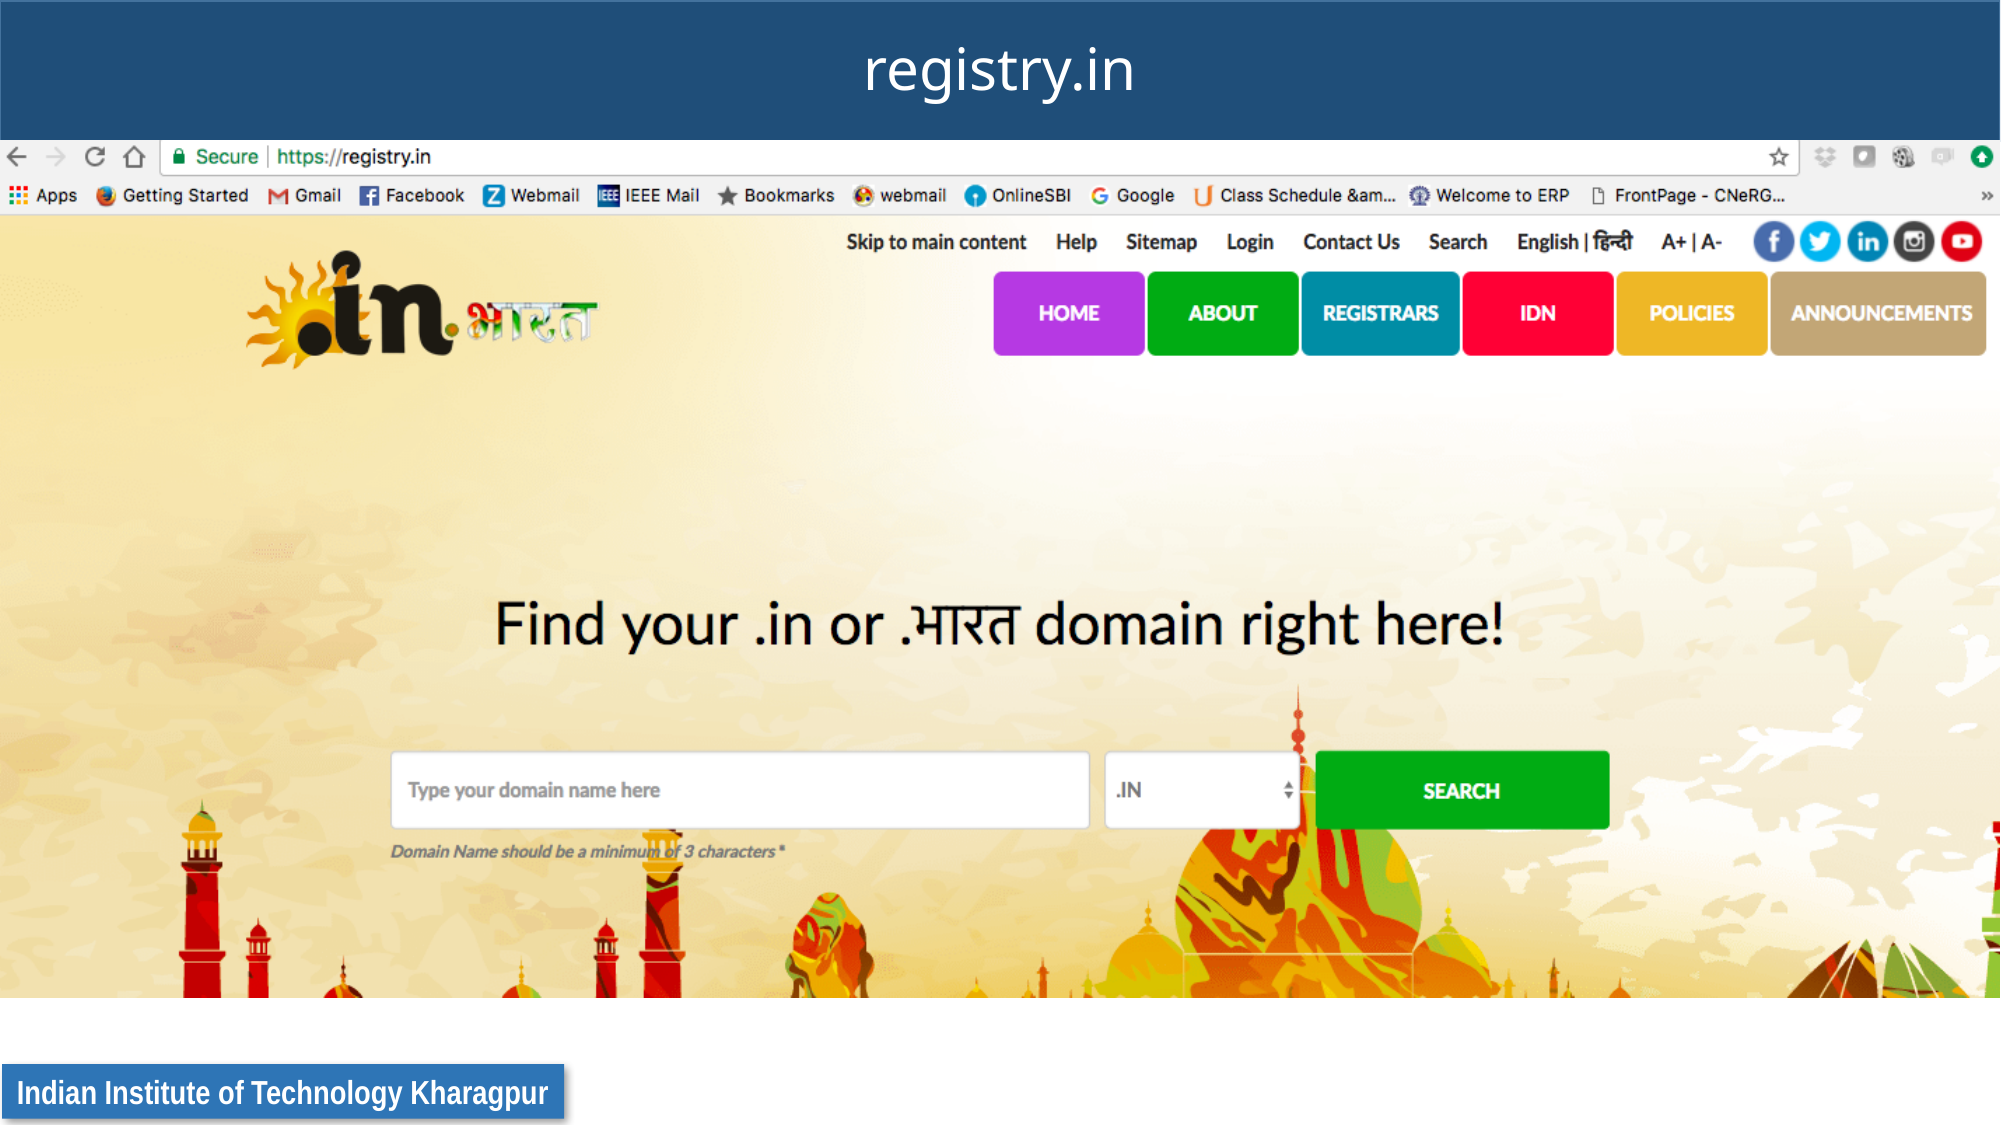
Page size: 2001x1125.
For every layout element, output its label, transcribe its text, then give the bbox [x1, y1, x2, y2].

picture [0, 140, 2000, 998]
title registry.in [0, 1, 2000, 140]
